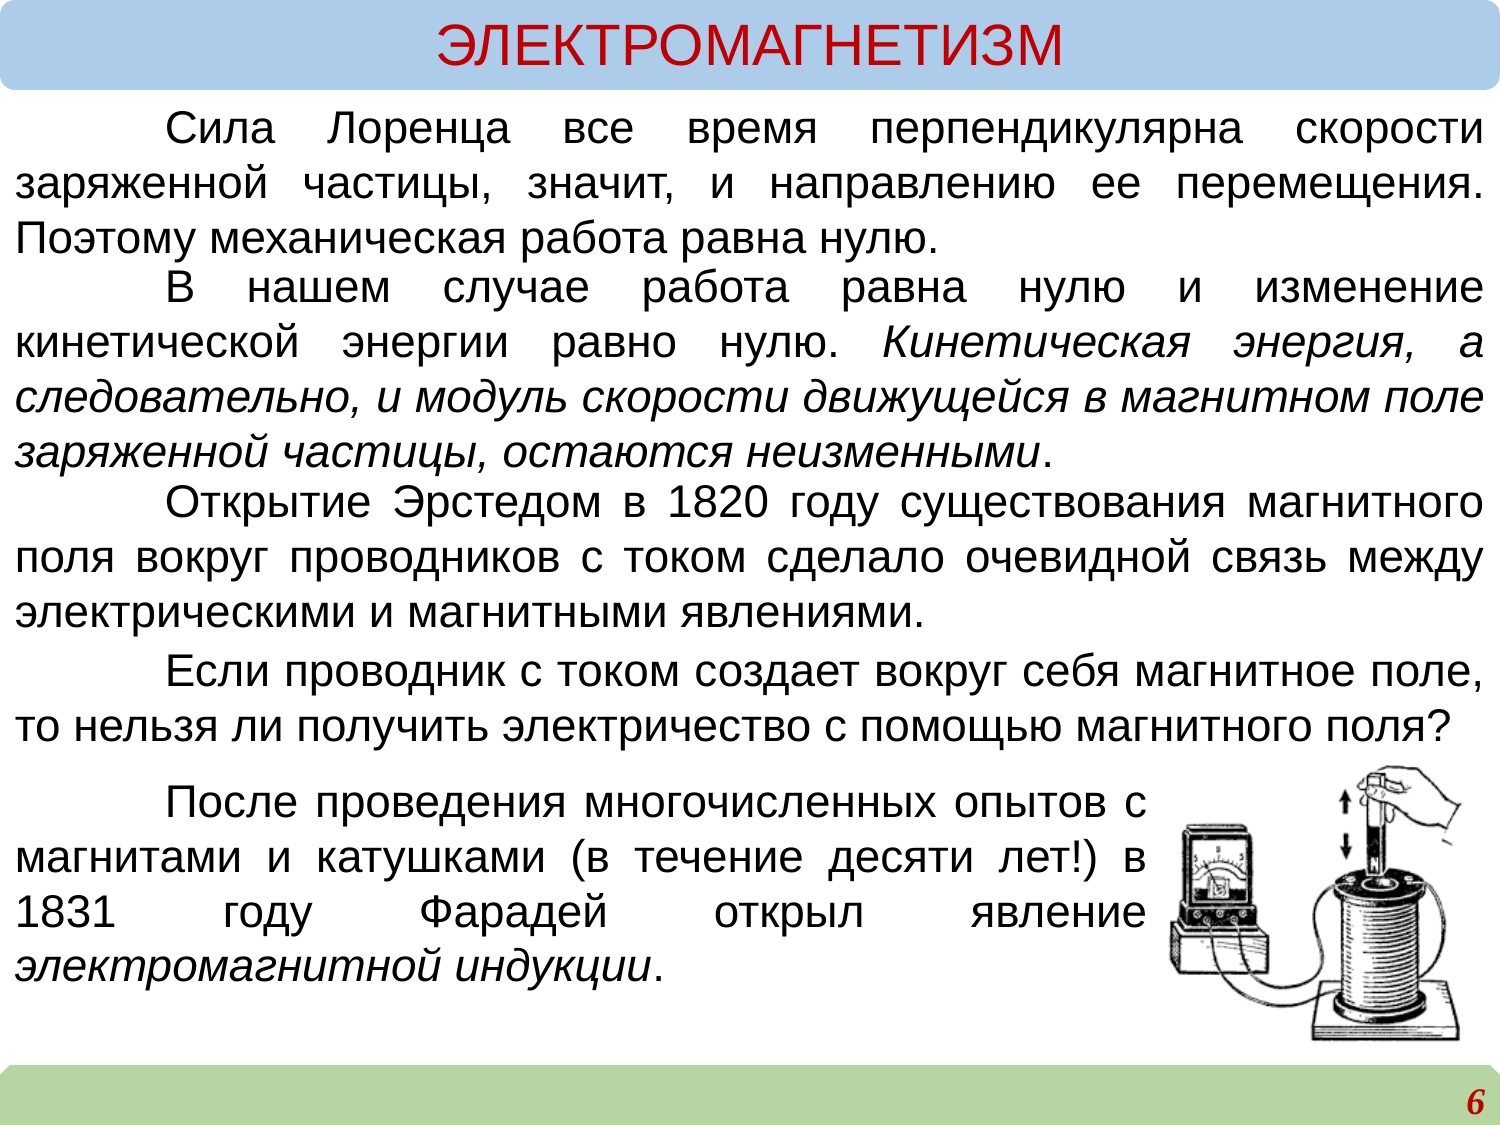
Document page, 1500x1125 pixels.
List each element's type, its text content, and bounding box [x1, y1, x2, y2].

text_box В нашем случае работа равна нулю и изменение кинетической энергии равно нулю. Кинетическая энергия, а следовательно, и модуль скорости движущейся в магнитном поле заряженной частицы, остаются неизменными. [0, 249, 1500, 464]
text_box Если проводник с током создает вокруг себя магнитное поле, то нельзя ли получить электричество с помощью магнитного поля? [0, 632, 1500, 758]
text_box ЭЛЕКТРОМАГНЕТИЗМ [0, 0, 1500, 85]
text_box После проведения многочисленных опытов с магнитами и катушками (в течение десяти лет!) в 1831 году Фарадей открыл явление электромагнитной индукции. [0, 763, 1162, 999]
text_box Открытие Эрстедом в 1820 году существования магнитного поля вокруг проводников с током сделало очевидной связь между электрическими и магнитными явлениями. [0, 464, 1500, 632]
text_box Сила Лоренца все время перпендикулярна скорости заряженной частицы, значит, и направлению ее перемещения. Поэтому механическая работа равна нулю. [0, 90, 1500, 249]
text_box [0, 1064, 1494, 1125]
slide_number 6 [1162, 1069, 1500, 1125]
picture [1162, 756, 1473, 1055]
text_box [3, 85, 1496, 90]
